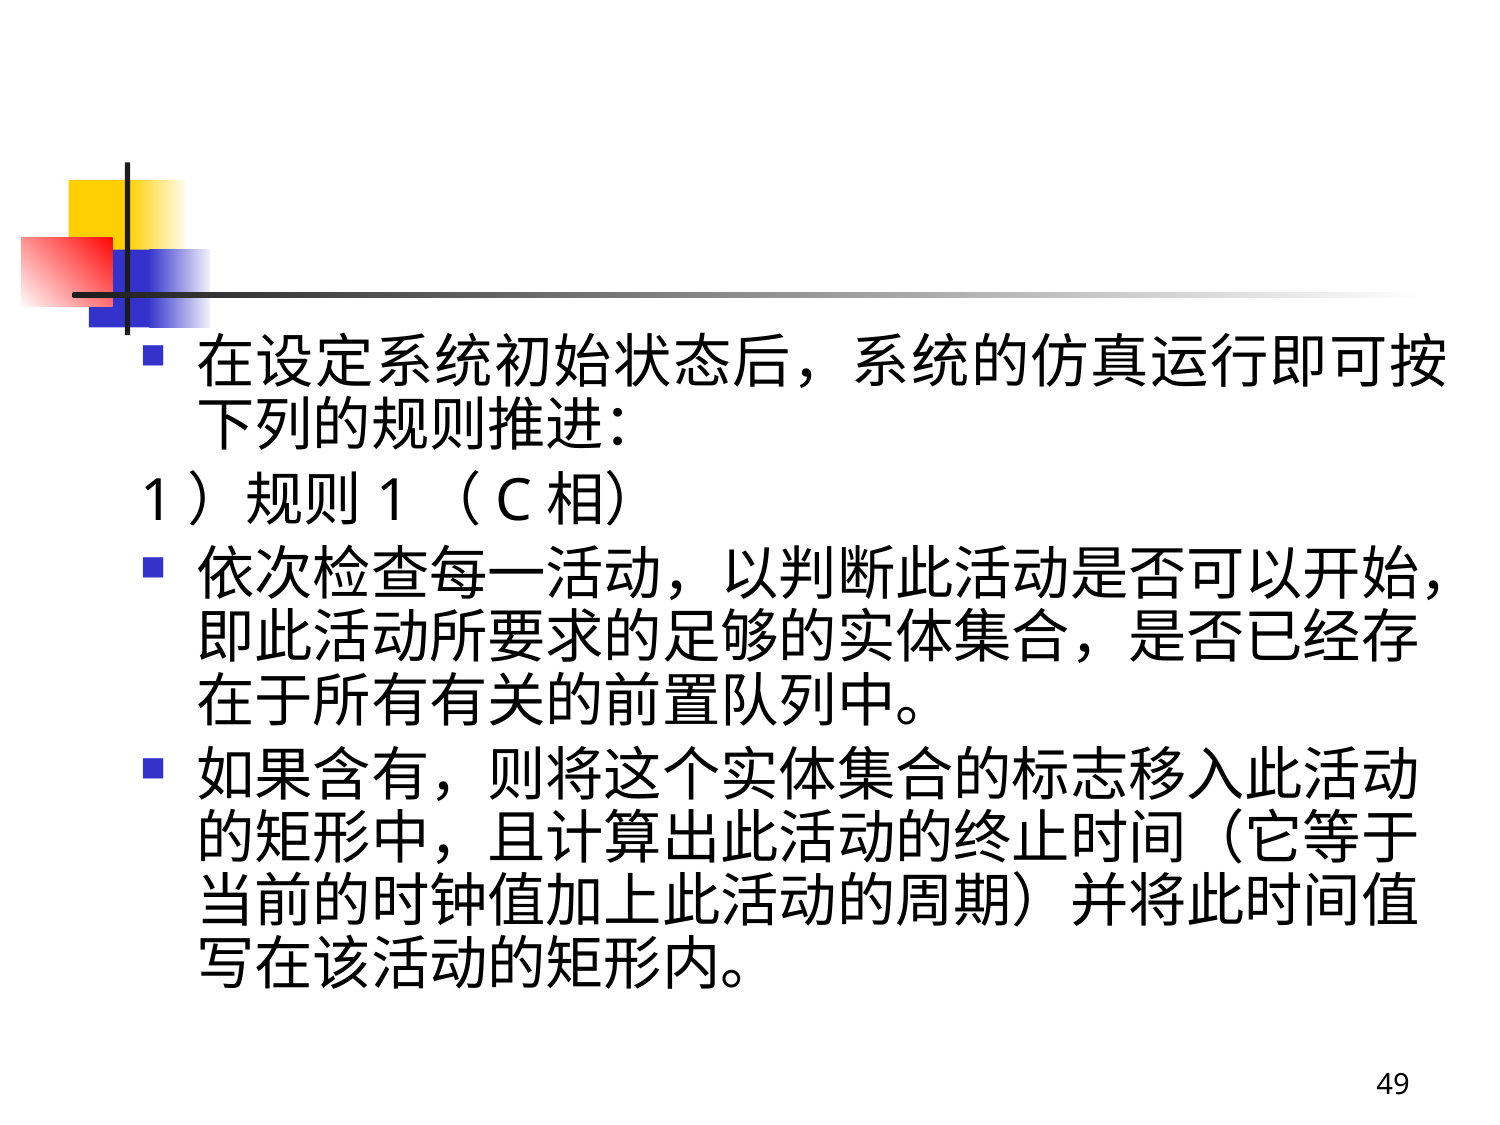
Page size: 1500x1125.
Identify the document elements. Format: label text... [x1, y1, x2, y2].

slide_number 49 [1112, 1075, 1425, 1113]
list 在设定系统初始状态后，系统的仿真运行即可按下列的规则推进： 1）规则1（C相） 依次检查每一活动，以判断此活动是否可以开始，即此活动所要求的足够的实体集合，是否已经存在于所有有关的前置队列中。 如果含有，则将这个实体集合的标志移入此活动的矩形中，且计算出此活动的终止时间（它等于当前的时钟值加上此活动的周期）并将此时间值写在该活动的矩形内。 [125, 324, 1463, 1075]
